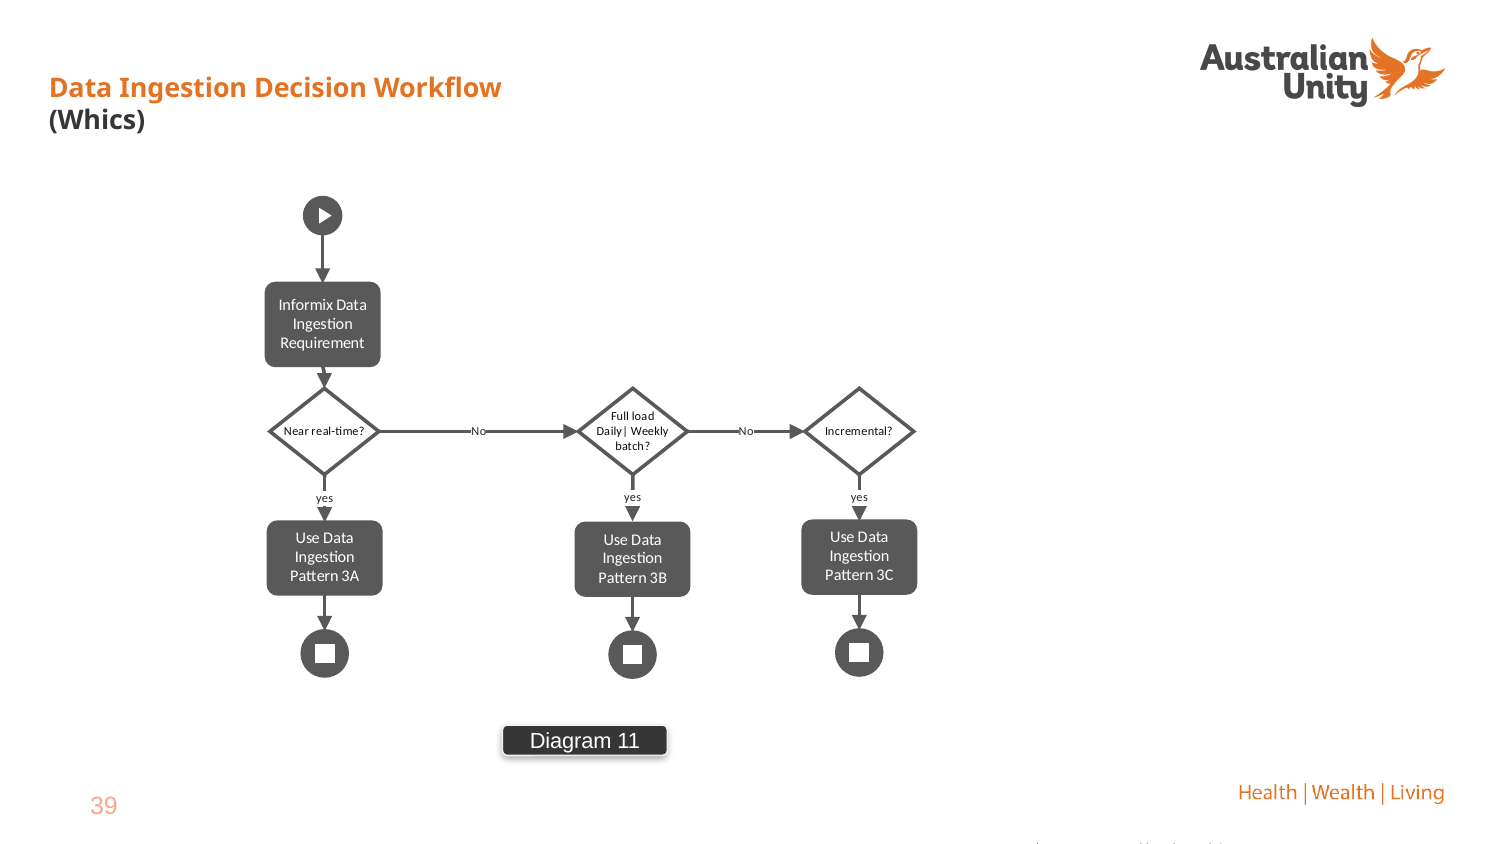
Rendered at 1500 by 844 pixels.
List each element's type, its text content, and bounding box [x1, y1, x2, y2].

title Data Ingestion Decision Workflow (Whics) [33, 63, 1275, 143]
slide_number 39 [75, 782, 257, 827]
picture [262, 193, 1445, 844]
picture [1200, 38, 1445, 107]
